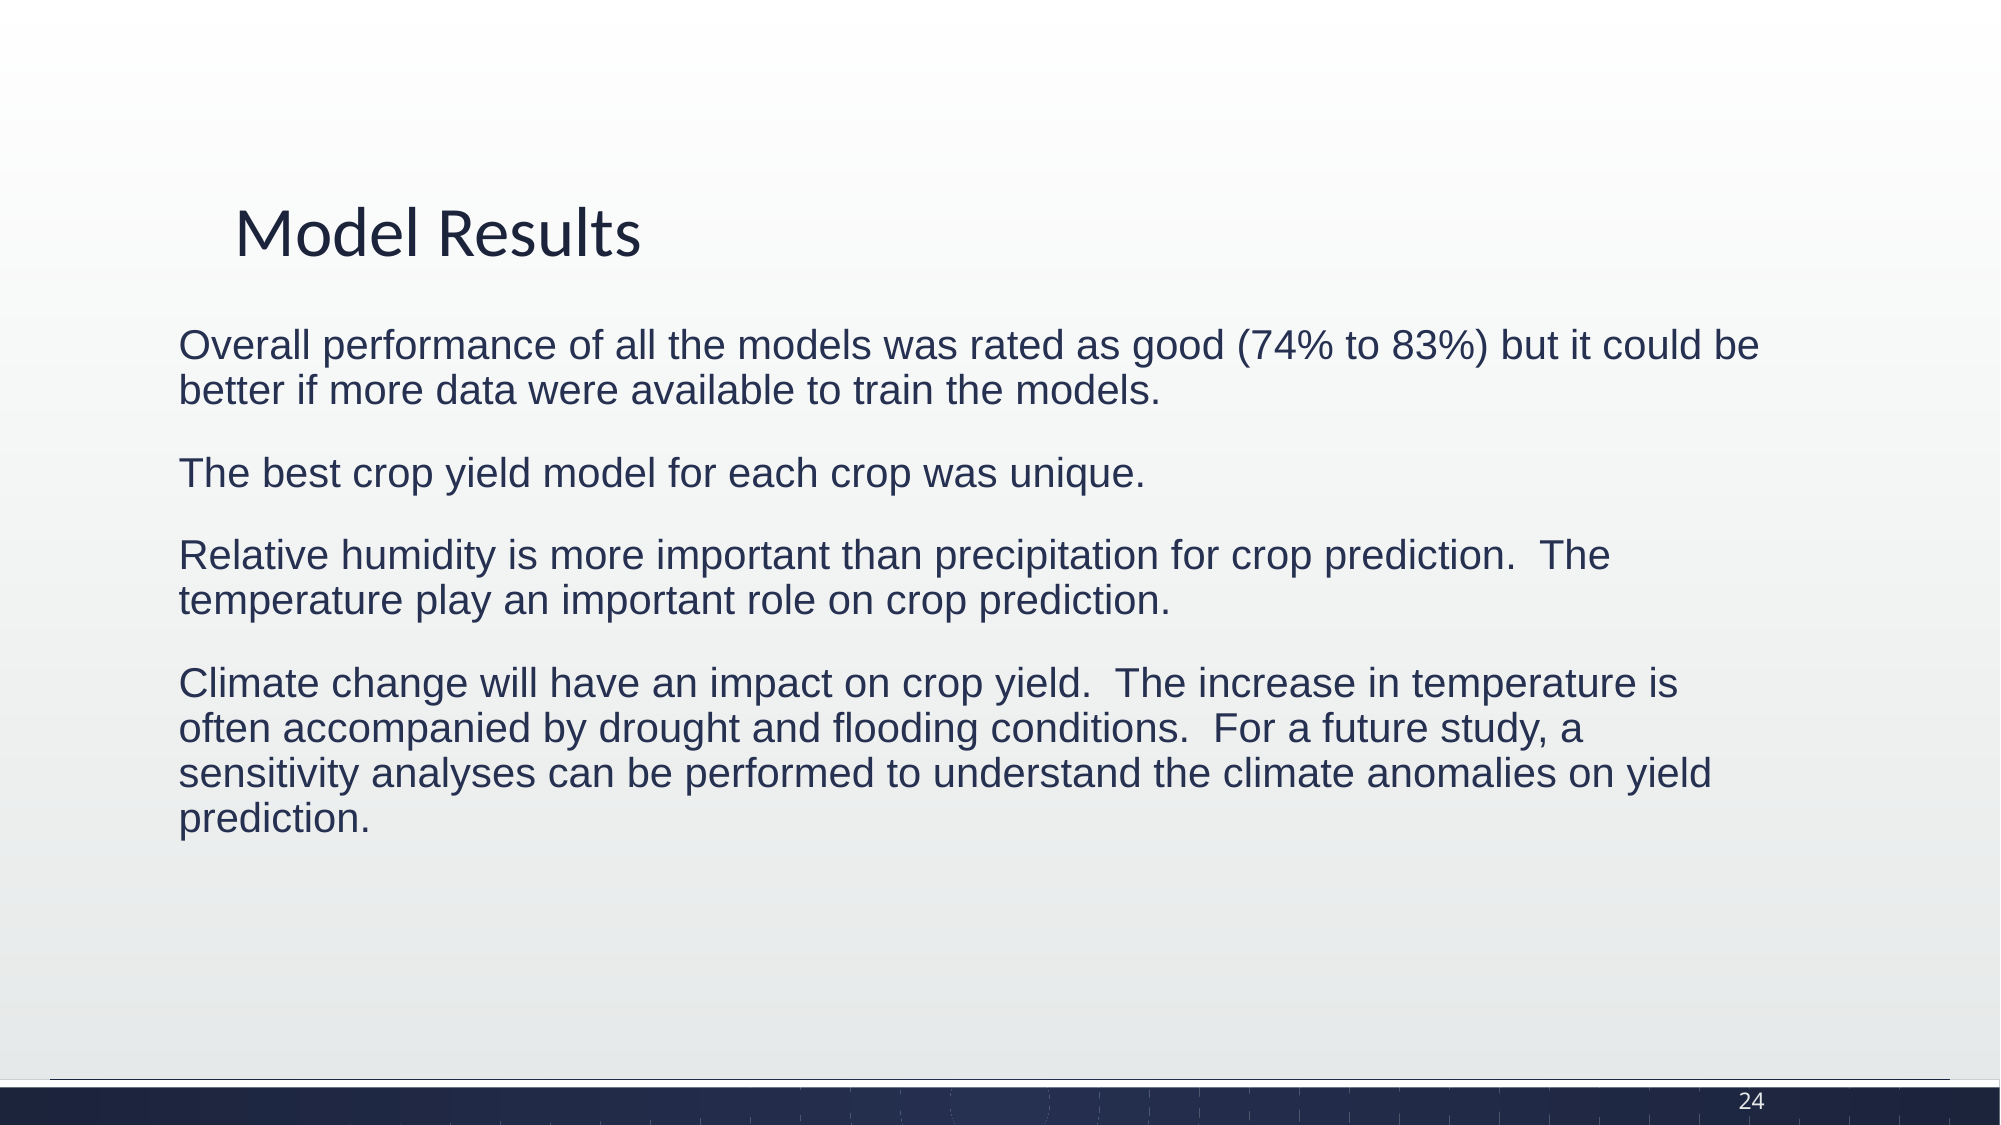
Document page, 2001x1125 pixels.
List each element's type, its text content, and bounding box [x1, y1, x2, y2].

slide_number 24 [1674, 1083, 1780, 1122]
list Overall performance of all the models was rated as good (74% to 83%) but it could be better if more data were available to train the models. The best crop yield model for each crop was unique. Relative humidity is more important than precipitation for crop prediction. The temperature play an important role on crop prediction. Climate change will have an impact on crop yield. The increase in temperature is often accompanied by drought and flooding conditions. For a future study, a sensitivity analyses can be performed to understand the climate anomalies on yield prediction. [140, 316, 1780, 892]
title Model Results [219, 76, 1780, 279]
